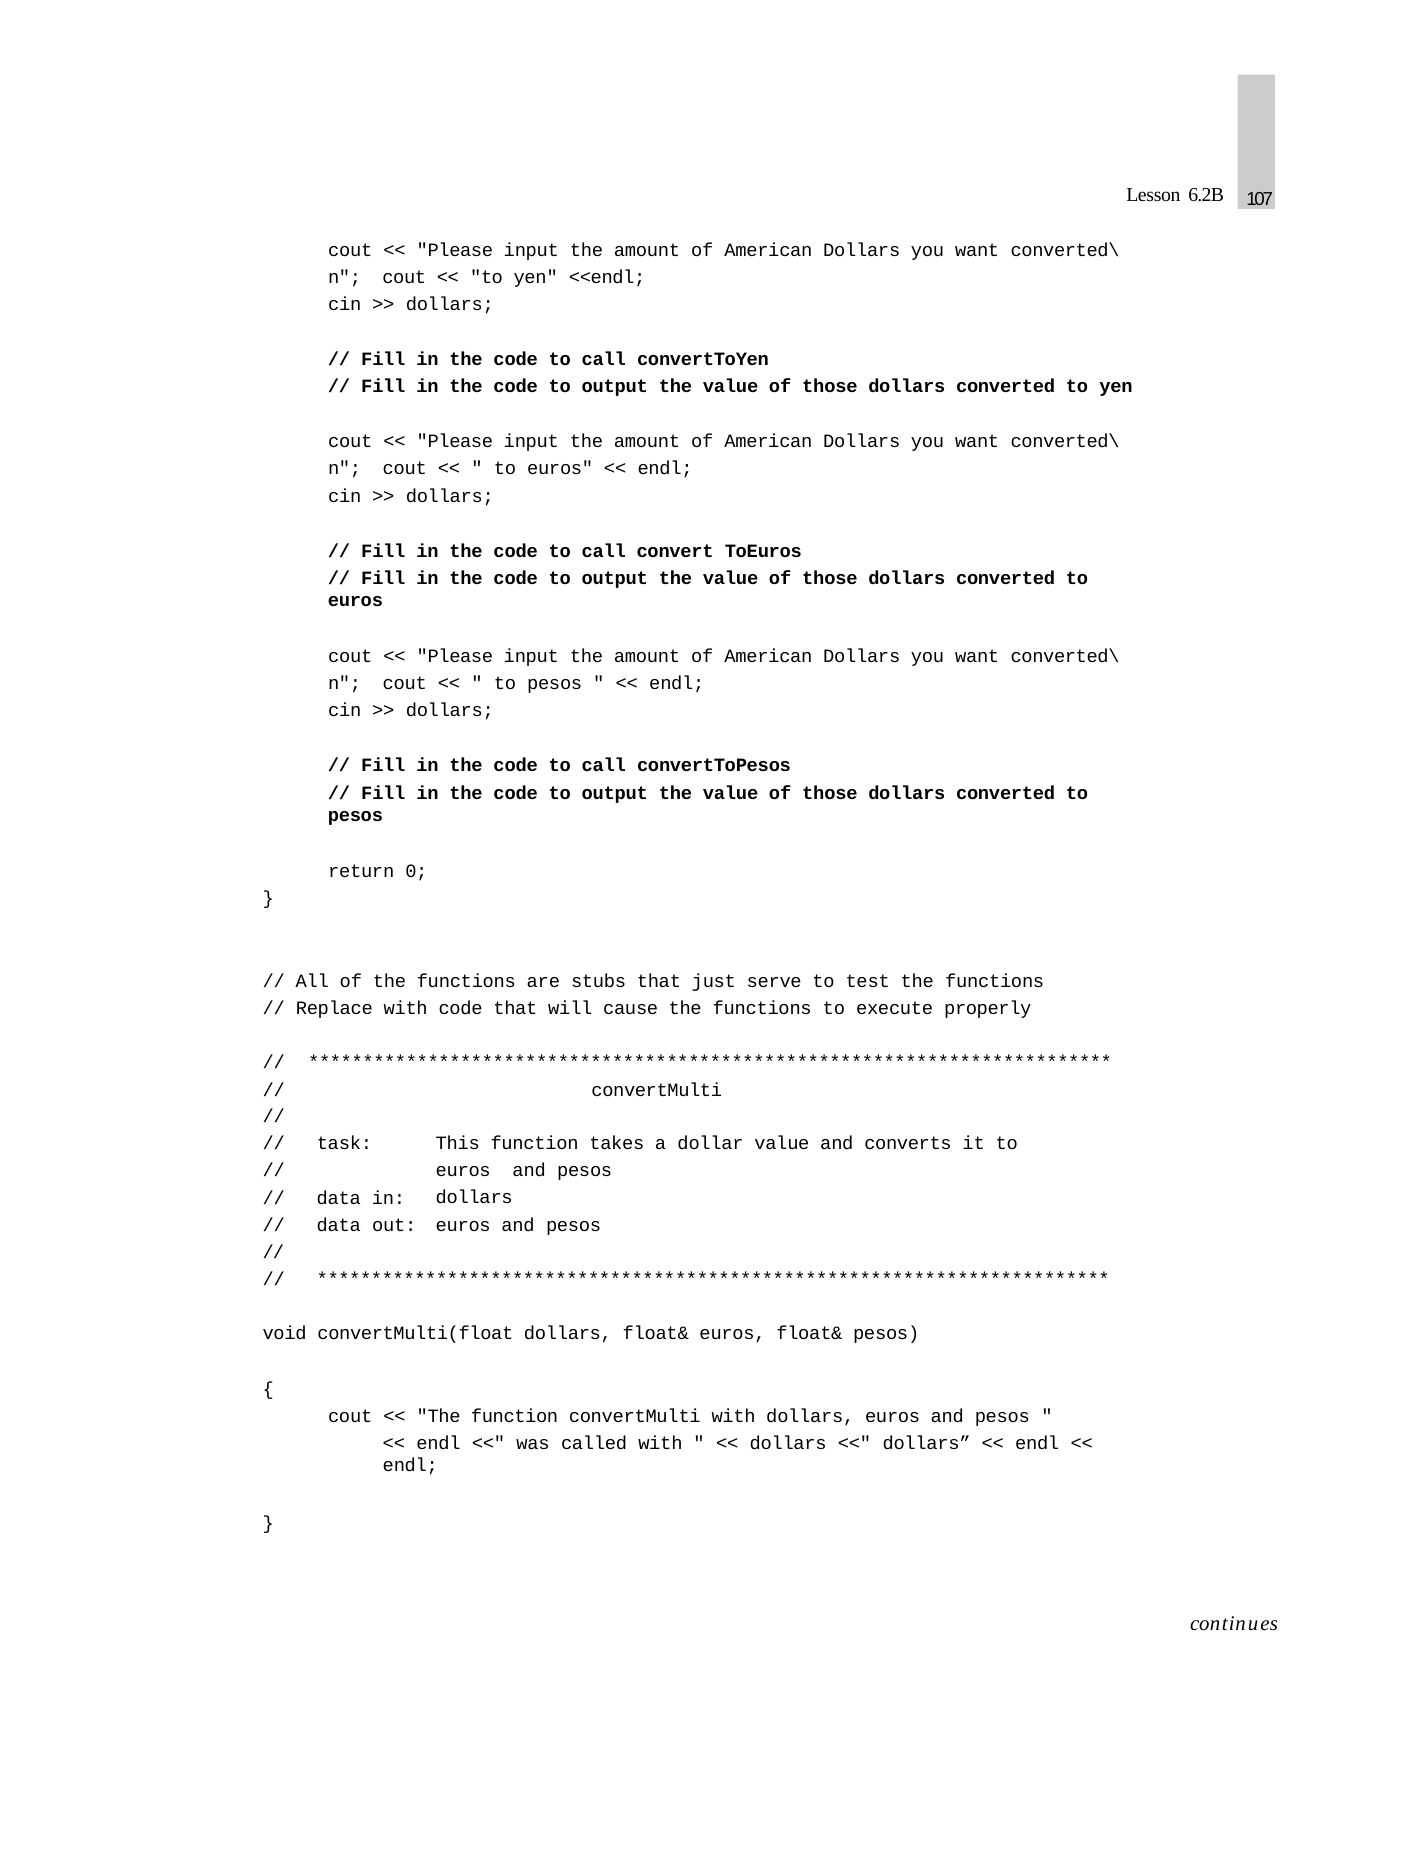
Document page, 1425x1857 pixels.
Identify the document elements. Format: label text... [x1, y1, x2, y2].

text_box ************************************************************************* [314, 1264, 1119, 1289]
text_box 107 [1237, 74, 1275, 209]
text_box void convertMulti(float dollars, float& euros, float& pesos) { cout << "The function convertMulti with dollars, euros and pesos " << endl <<" was called with " << dollars <<" dollars” << endl << endl; [260, 1318, 1151, 1476]
text_box Lesson 6.2B [1124, 179, 1227, 206]
text_box cout << "Please input the amount of American Dollars you want converted\n"; cout << "to yen" <<endl; cin >> dollars; // Fill in the code to call convertToYen // Fill in the code to output the value of those dollars converted to yen cout << "Please input the amount of American Dollars you want converted\n"; cout << " to euros" << endl; cin >> dollars; // Fill in the code to call convert ToEuros // Fill in the code to output the value of those dollars converted to euros cout << "Please input the amount of American Dollars you want converted\n"; cout << " to pesos " << endl; cin >> dollars; // Fill in the code to call convertToPesos // Fill in the code to output the value of those dollars converted to pesos return 0; } // All of the functions are stubs that just serve to test the functions // Replace with code that will cause the functions to execute properly [260, 230, 1158, 1019]
text_box continues [1187, 1607, 1279, 1635]
text_box // ************************************************************************** // convertMulti // // // // // // // [260, 1043, 1120, 1290]
text_box } [260, 1508, 276, 1533]
